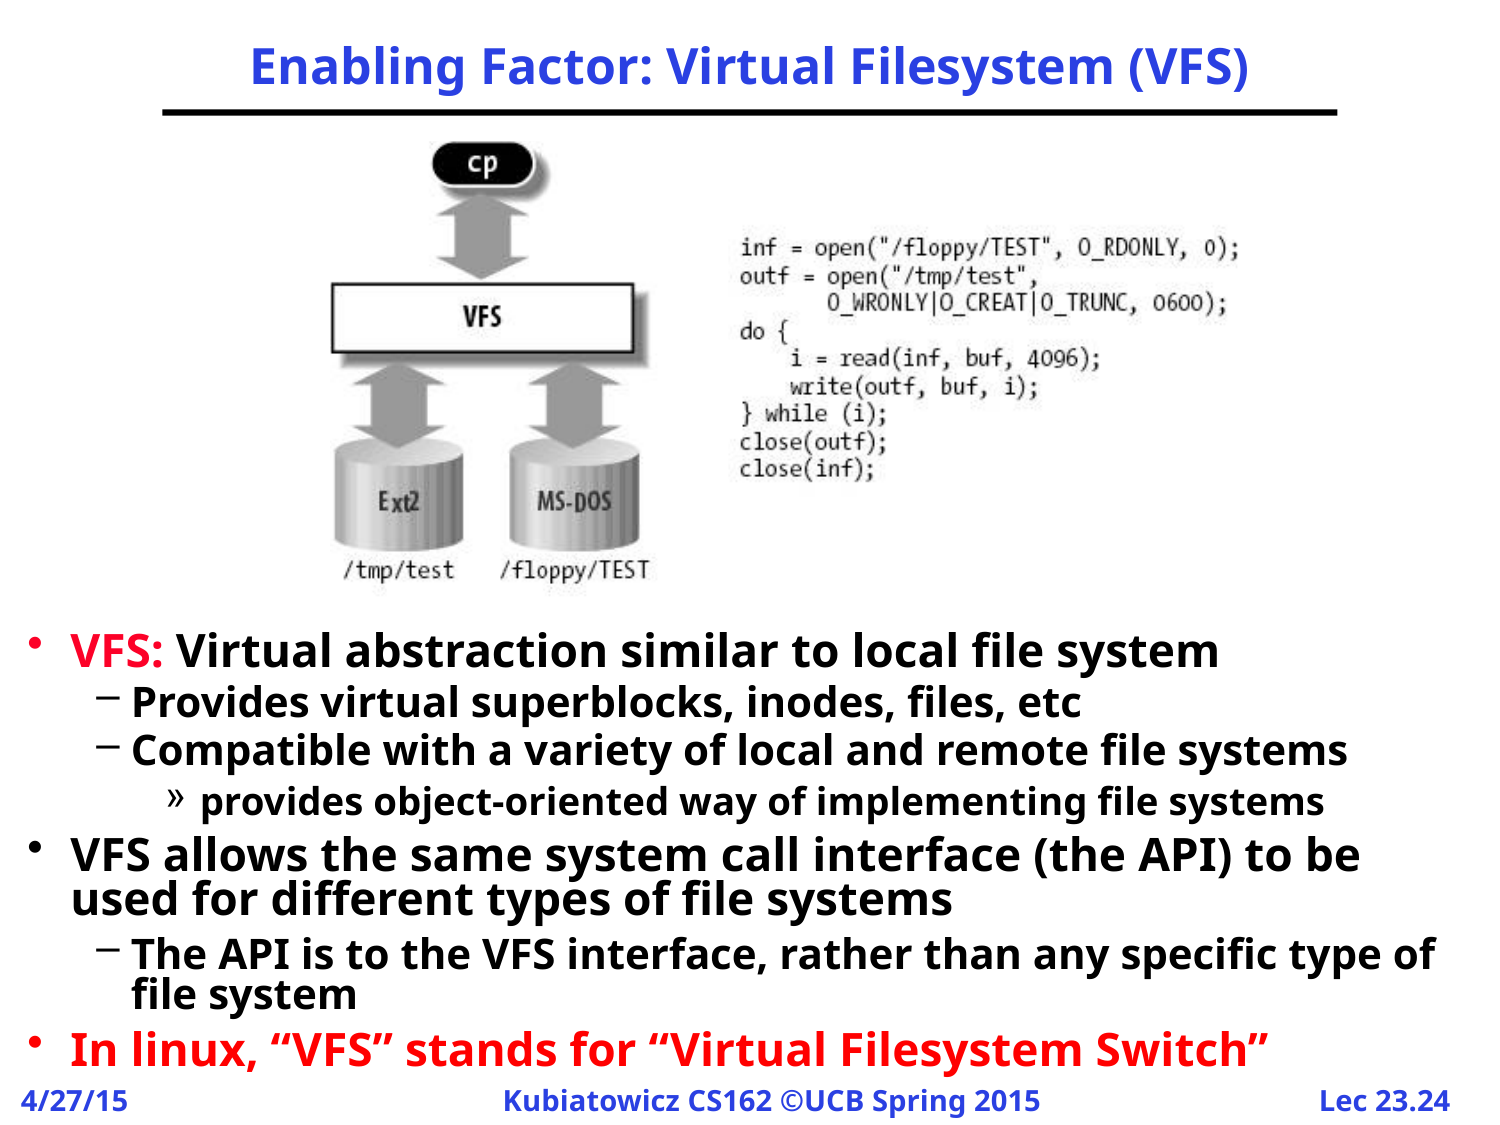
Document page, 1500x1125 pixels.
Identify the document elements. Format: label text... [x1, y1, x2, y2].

list VFS: Virtual abstraction similar to local file system Provides virtual superblocks, inodes, files, etc Compatible with a variety of local and remote file systems provides object-oriented way of implementing file systems VFS allows the same system call interface (the API) to be used for different types of file systems The API is to the VFS interface, rather than any specific type of file system In linux, “VFS” stands for “Virtual Filesystem Switch” [12, 624, 1475, 1088]
title Enabling Factor: Virtual Filesystem (VFS) [75, 24, 1425, 113]
picture [329, 140, 1238, 601]
